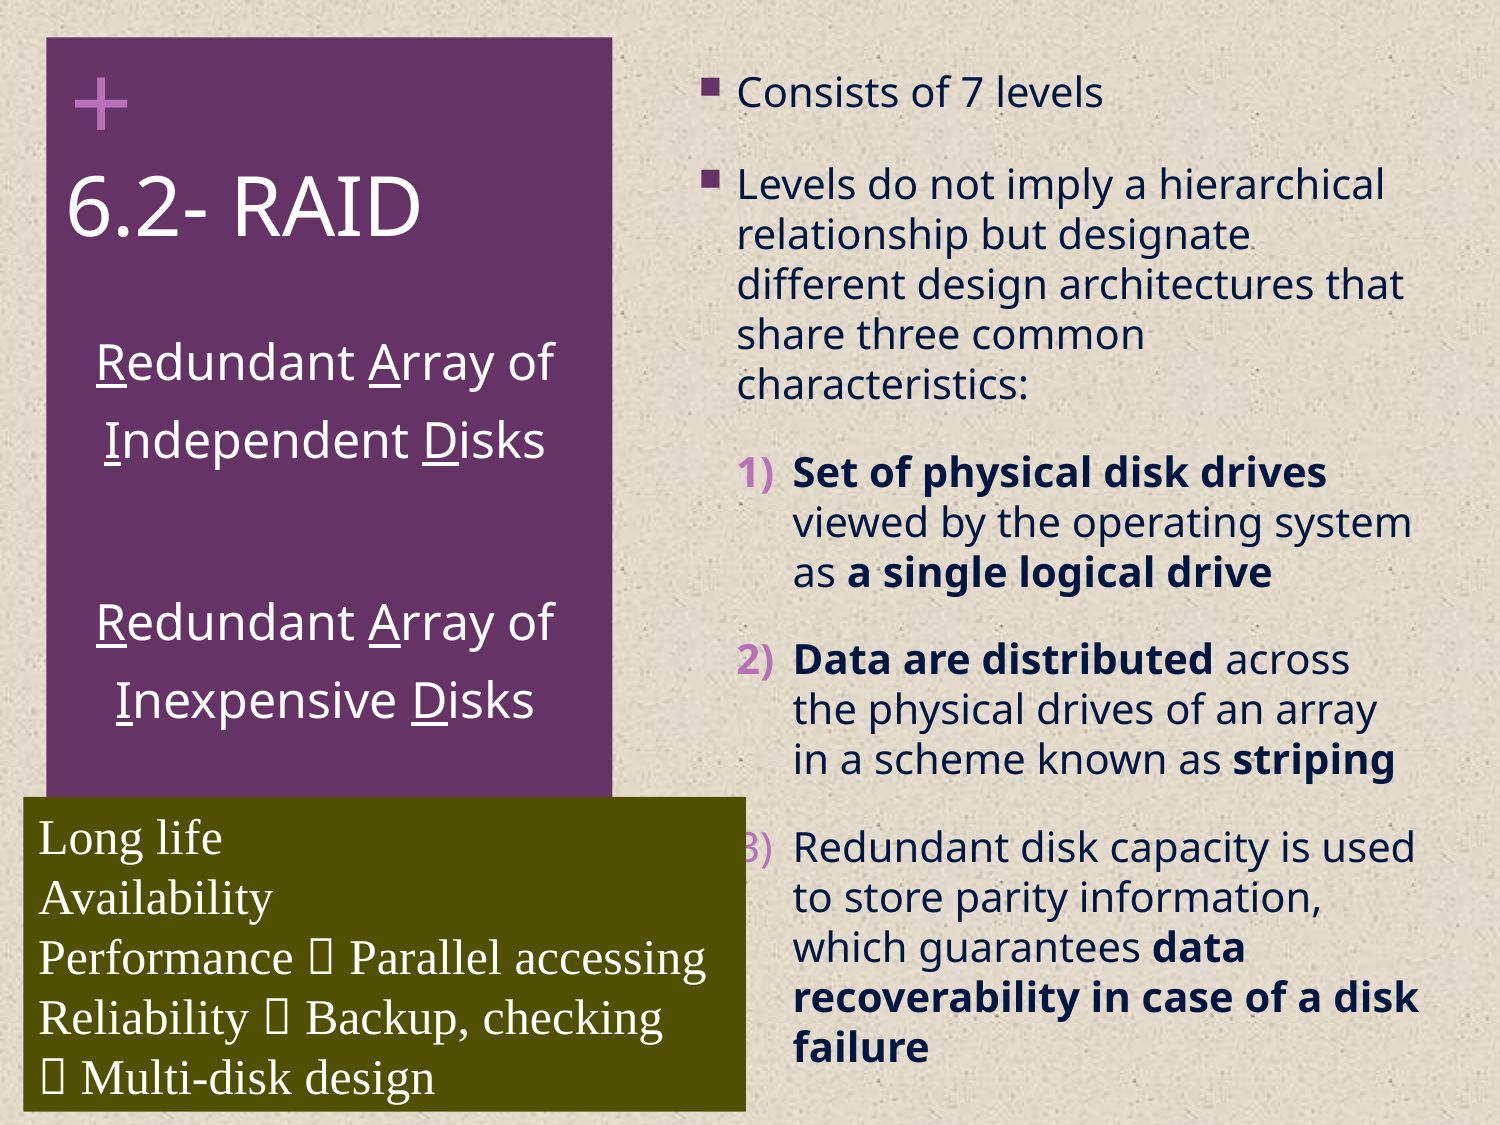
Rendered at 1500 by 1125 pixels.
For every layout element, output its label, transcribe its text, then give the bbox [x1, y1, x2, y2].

list Consists of 7 levels Levels do not imply a hierarchical relationship but designate different design architectures that share three common characteristics: Set of physical disk drives viewed by the operating system as a single logical drive Data are distributed across the physical drives of an array in a scheme known as striping Redundant disk capacity is used to store parity information, which guarantees data recoverability in case of a disk failure [683, 58, 1438, 1043]
title 6.2- RAID [50, 70, 584, 261]
list Redundant Array of Independent Disks Redundant Array of Inexpensive Disks [58, 304, 593, 698]
picture [0, 0, 1500, 1125]
text_box Long life Availability Performance  Parallel accessing Reliability  Backup, checking  Multi-disk design [23, 796, 746, 1112]
